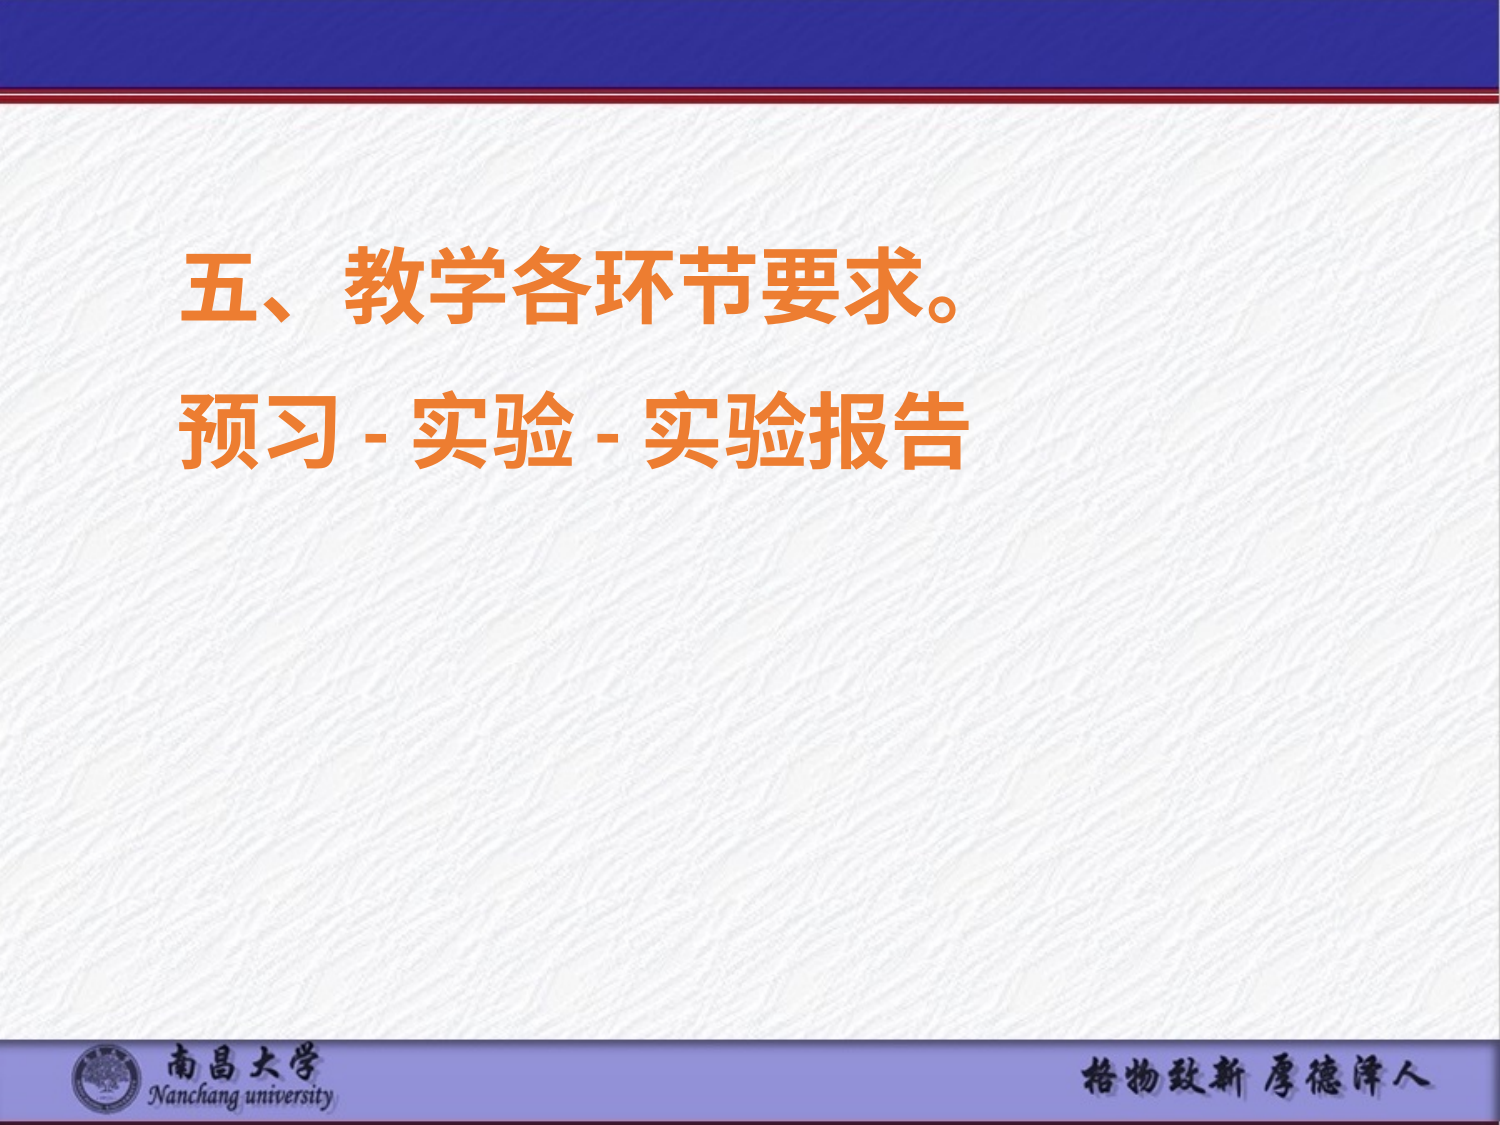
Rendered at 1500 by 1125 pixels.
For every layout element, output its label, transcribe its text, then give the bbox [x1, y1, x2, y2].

picture [0, 0, 1500, 1125]
text_box 五、教学各环节要求。 预习-实验-实验报告 [162, 181, 1403, 487]
